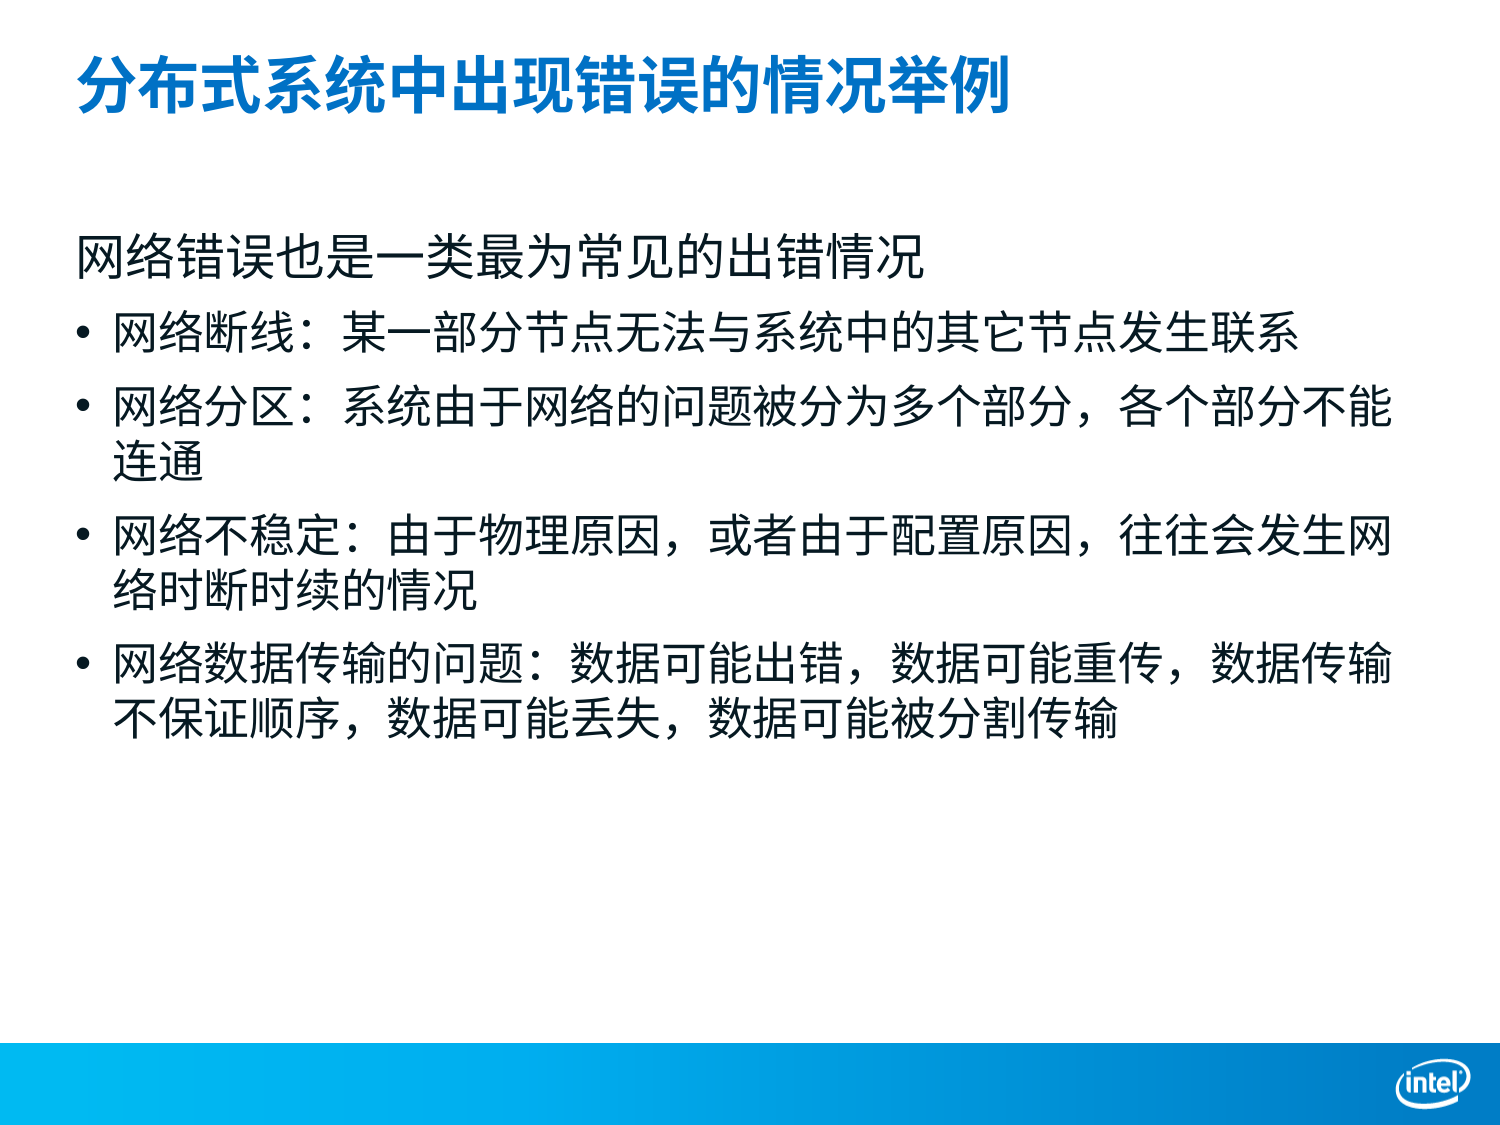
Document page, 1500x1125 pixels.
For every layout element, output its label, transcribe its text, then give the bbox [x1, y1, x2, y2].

picture [1307, 1043, 1314, 1125]
list 网络错误也是一类最为常见的出错情况 网络断线：某一部分节点无法与系统中的其它节点发生联系 网络分区：系统由于网络的问题被分为多个部分，各个部分不能连通 网络不稳定：由于物理原因，或者由于配置原因，往往会发生网络时断时续的情况 网络数据传输的问题：数据可能出错，数据可能重传，数据传输不保证顺序，数据可能丢失，数据可能被分割传输 [75, 224, 1425, 975]
picture [1324, 1043, 1500, 1125]
picture [1289, 1043, 1296, 1125]
title 分布式系统中出现错误的情况举例 [75, 67, 1425, 213]
picture [1245, 1043, 1252, 1125]
